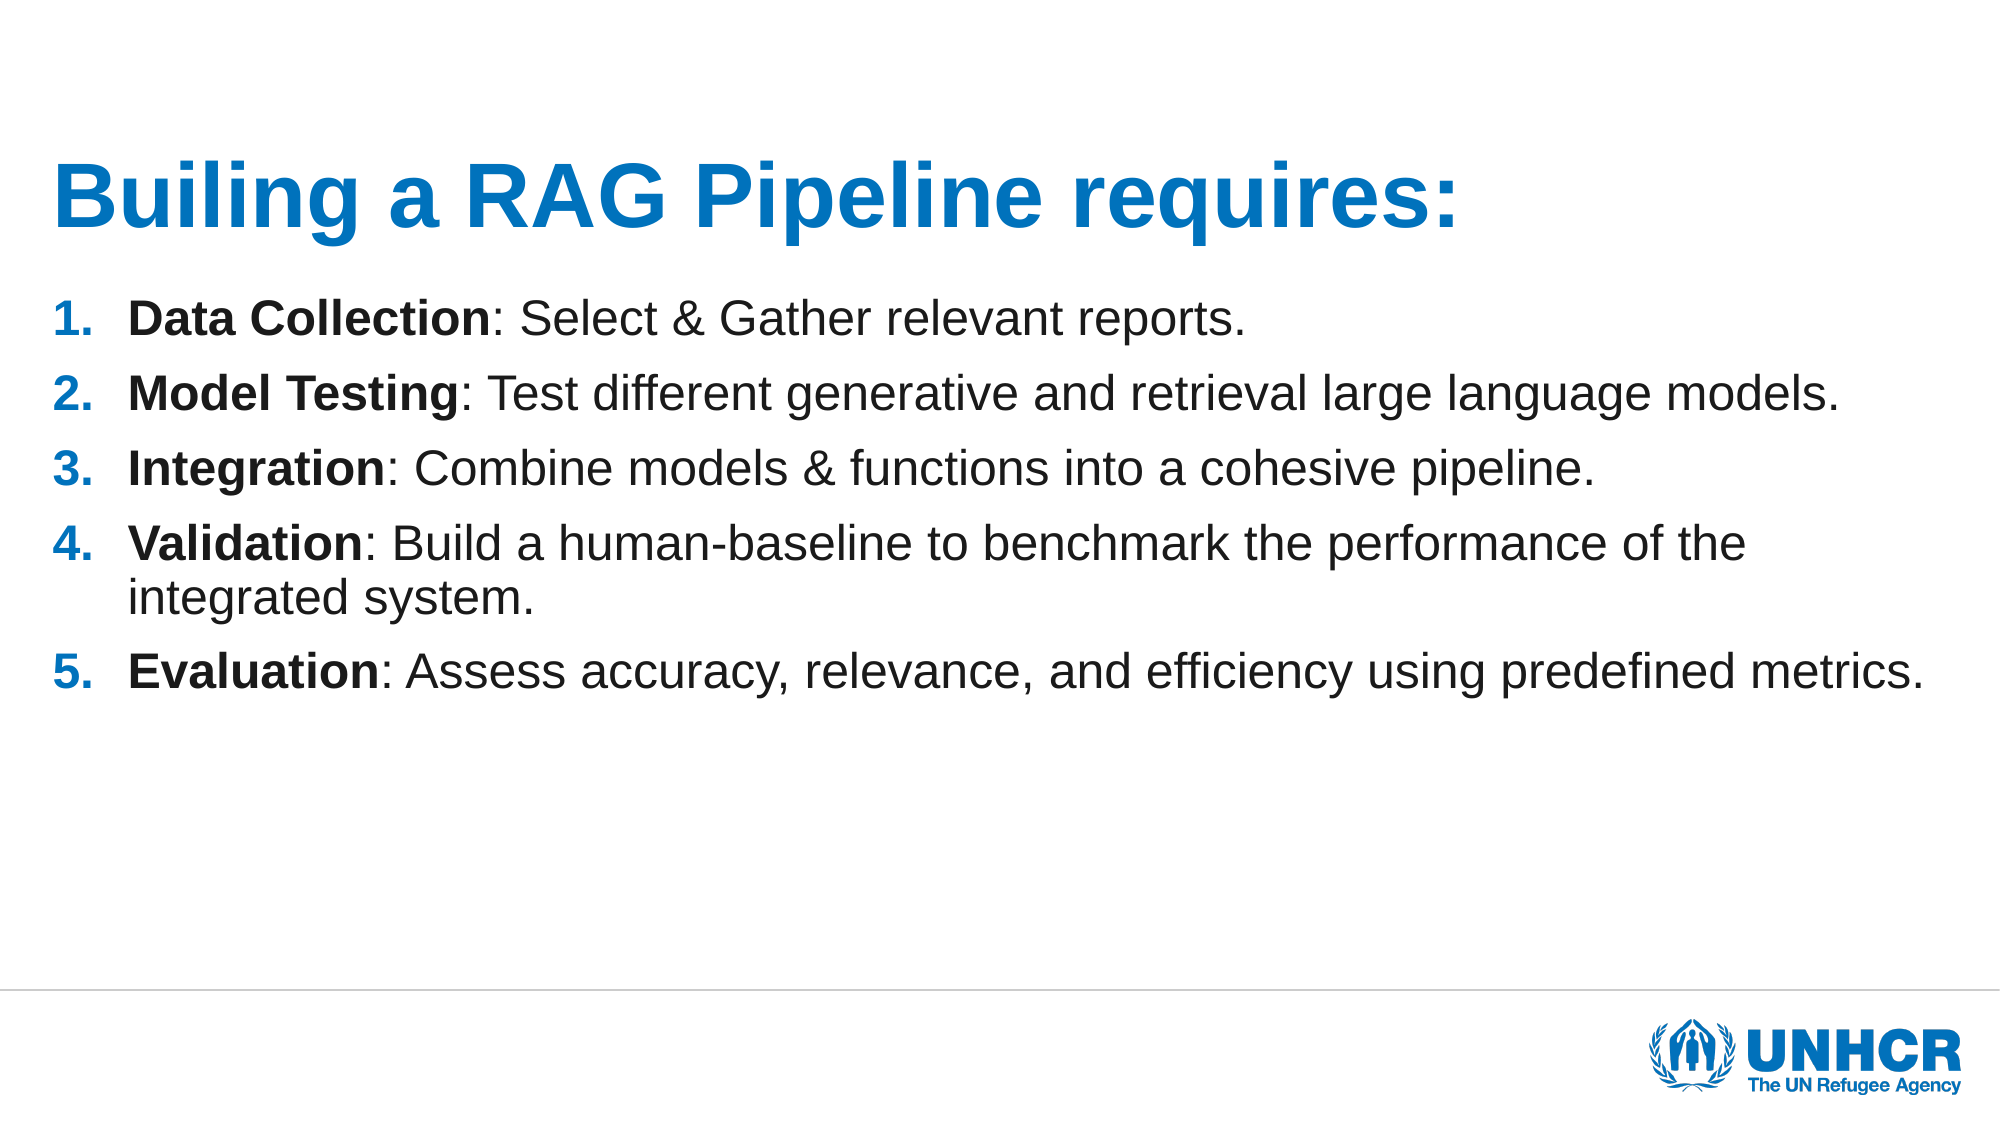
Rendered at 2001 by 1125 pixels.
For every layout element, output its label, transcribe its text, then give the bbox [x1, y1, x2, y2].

title Builing a RAG Pipeline requires: [37, 37, 1962, 255]
picture [1648, 1019, 1962, 1095]
list Data Collection: Select & Gather relevant reports. Model Testing: Test different generative and retrieval large language models. Integration: Combine models & functions into a cohesive pipeline. Validation: Build a human-baseline to benchmark the performance of the integrated system. Evaluation: Assess accuracy, relevance, and efficiency using predefined metrics. [37, 285, 1962, 960]
